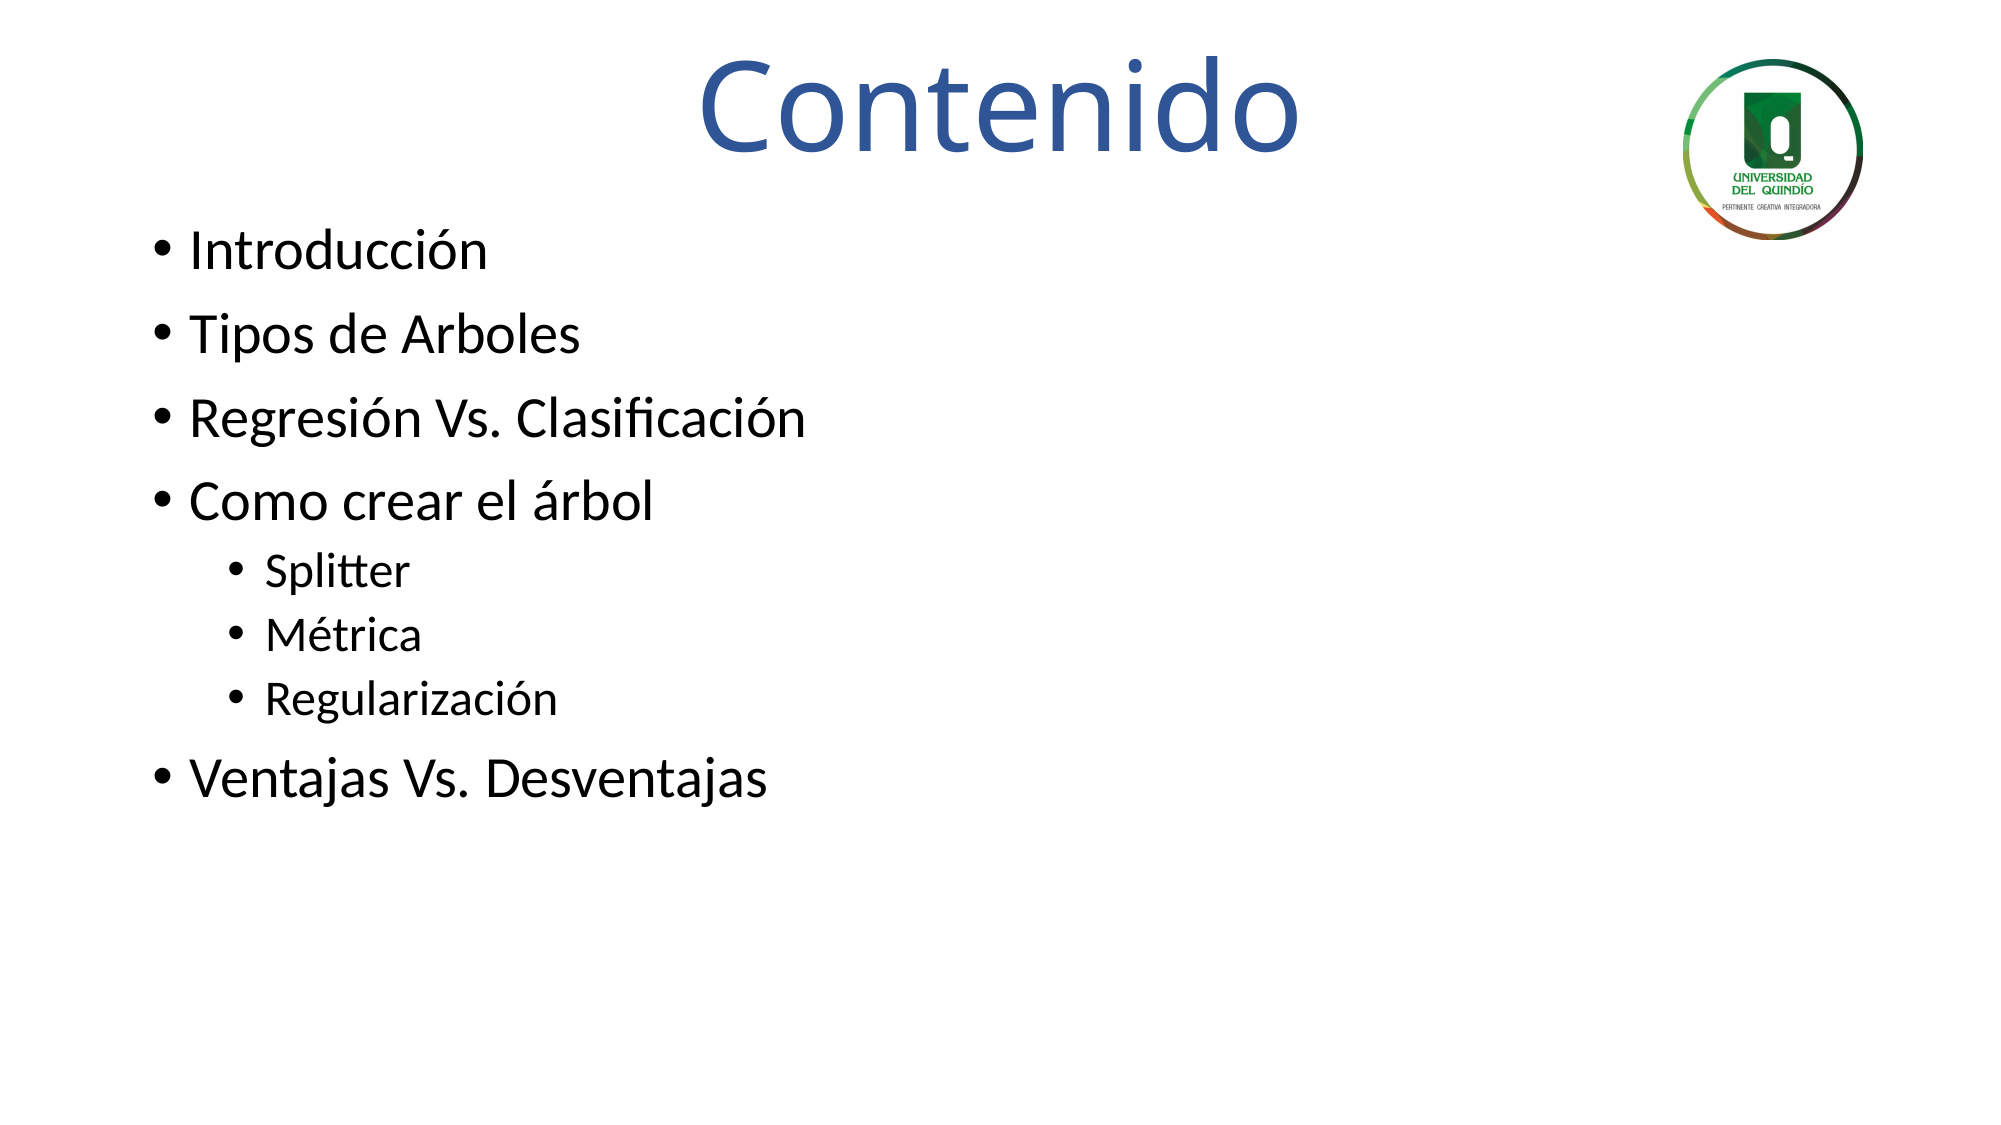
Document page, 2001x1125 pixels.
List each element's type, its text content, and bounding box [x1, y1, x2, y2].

title Contenido [137, 1, 1863, 212]
list Introducción Tipos de Arboles Regresión Vs. Clasificación Como crear el árbol Splitter Métrica Regularización Ventajas Vs. Desventajas [137, 212, 1840, 1013]
picture [1682, 59, 1863, 240]
